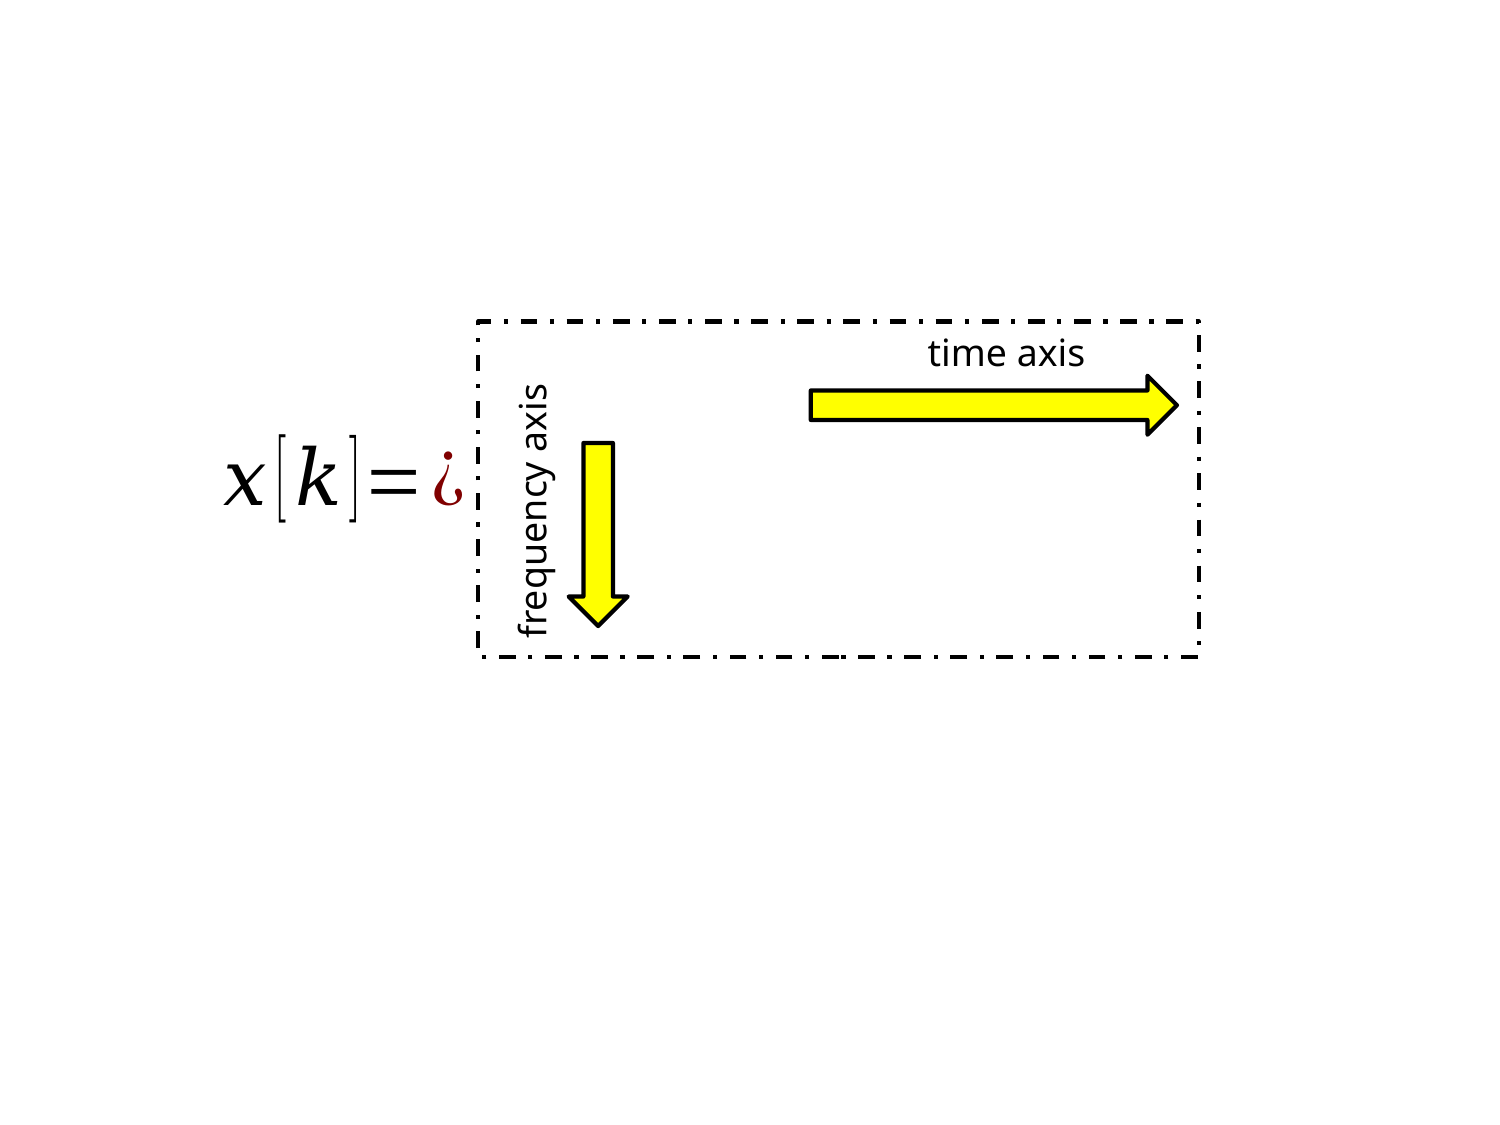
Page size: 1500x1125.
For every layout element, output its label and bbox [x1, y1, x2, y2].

text_box [476, 319, 1201, 659]
